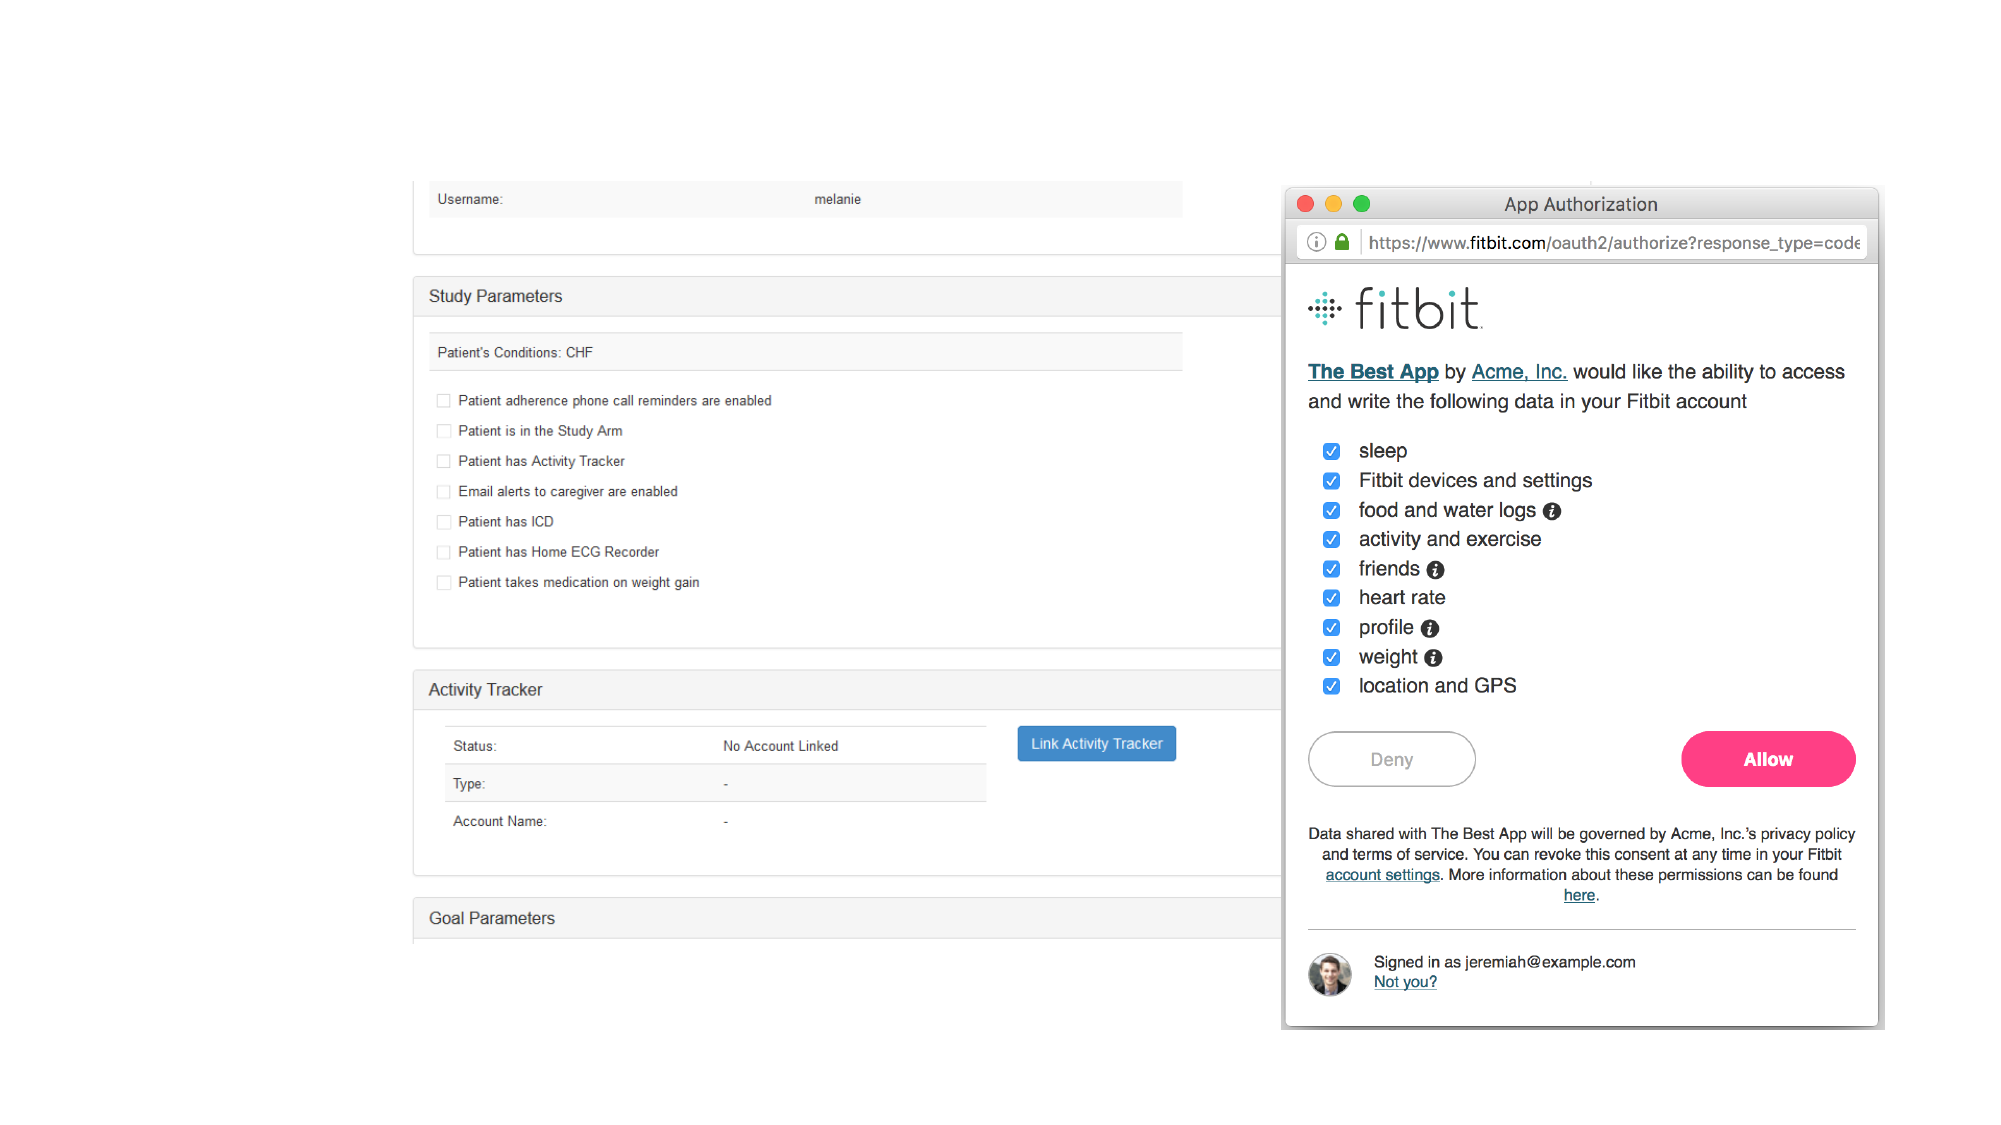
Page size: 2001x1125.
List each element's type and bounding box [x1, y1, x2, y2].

picture [394, 181, 1885, 1030]
